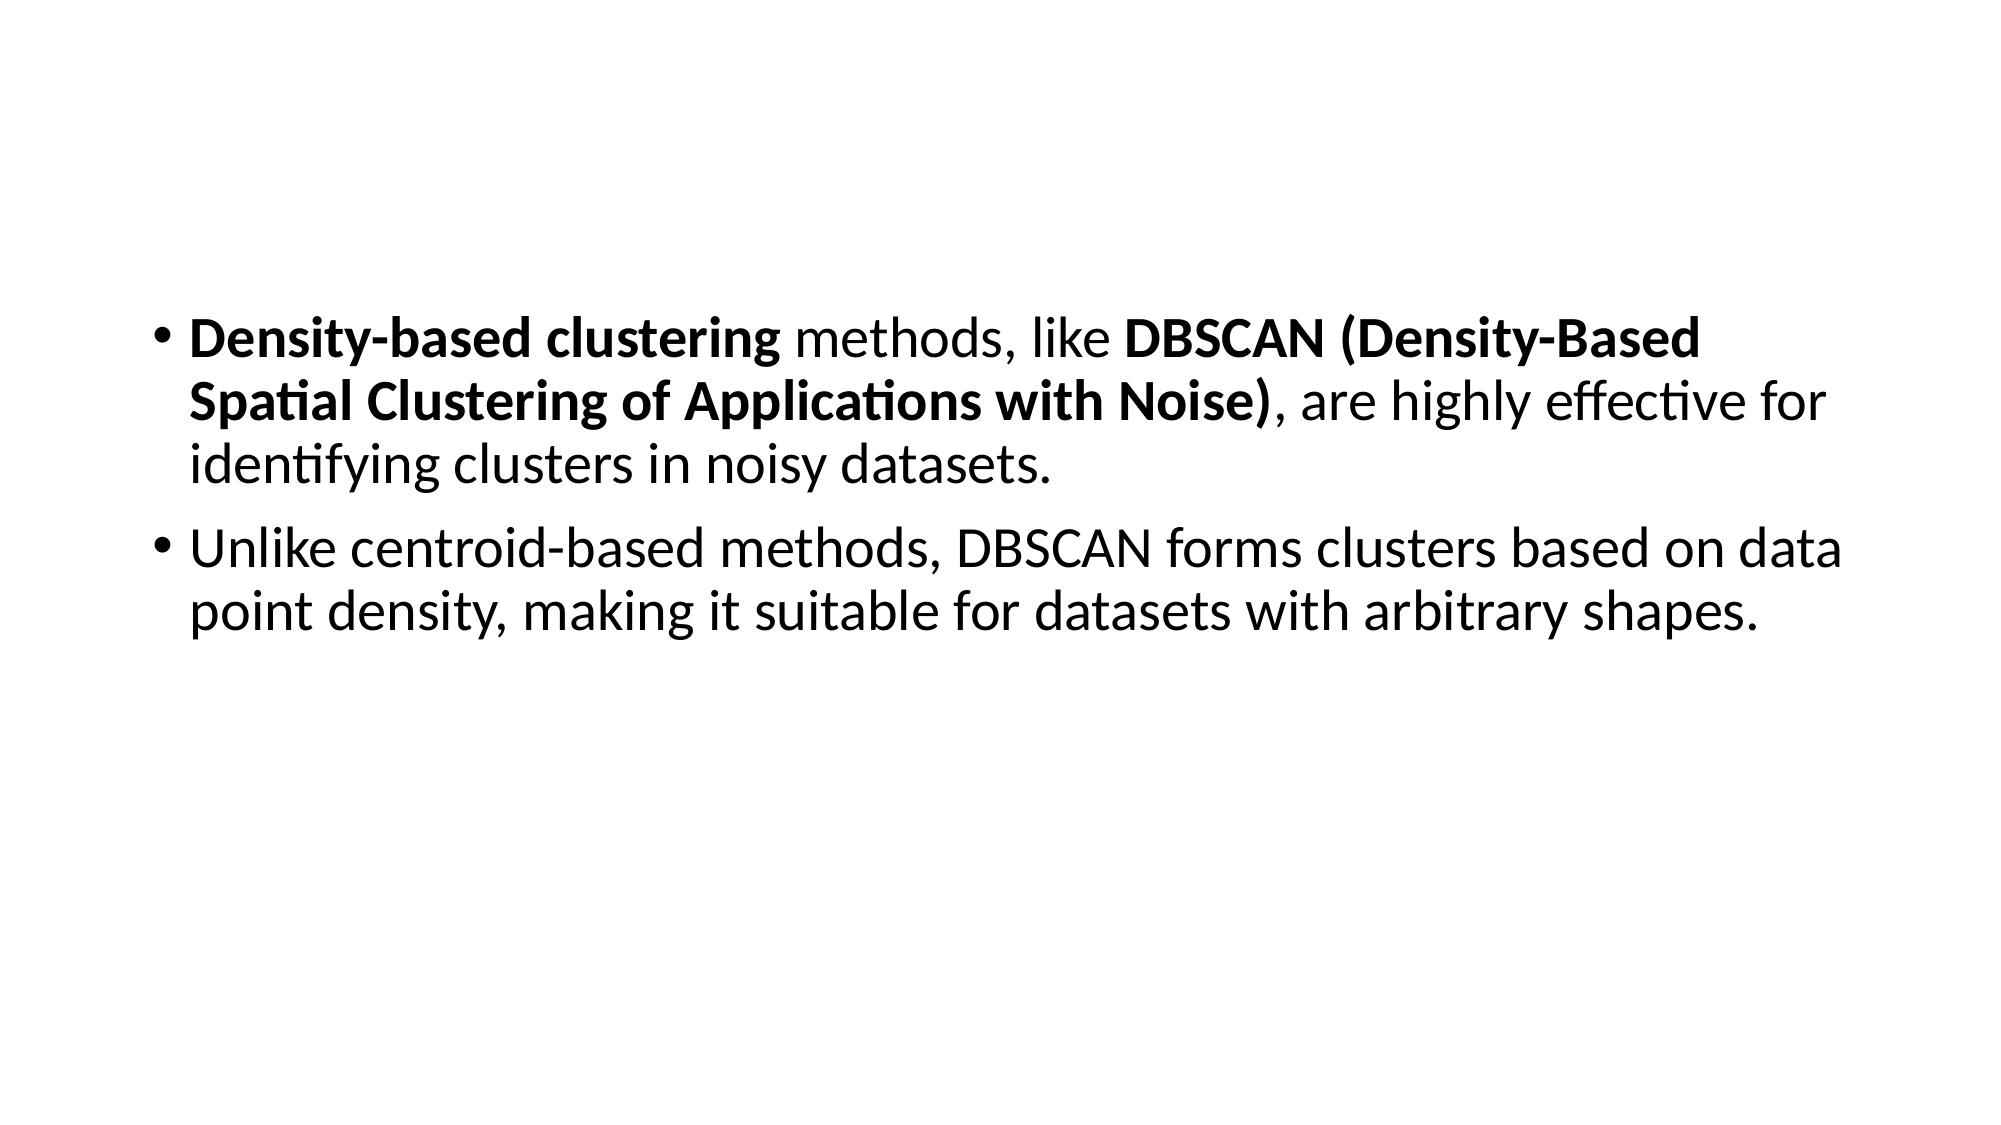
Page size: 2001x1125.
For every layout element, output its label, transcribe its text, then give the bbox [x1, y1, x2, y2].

list Density-based clustering methods, like DBSCAN (Density-Based Spatial Clustering of Applications with Noise), are highly effective for identifying clusters in noisy datasets. Unlike centroid-based methods, DBSCAN forms clusters based on data point density, making it suitable for datasets with arbitrary shapes. [137, 299, 1863, 1014]
